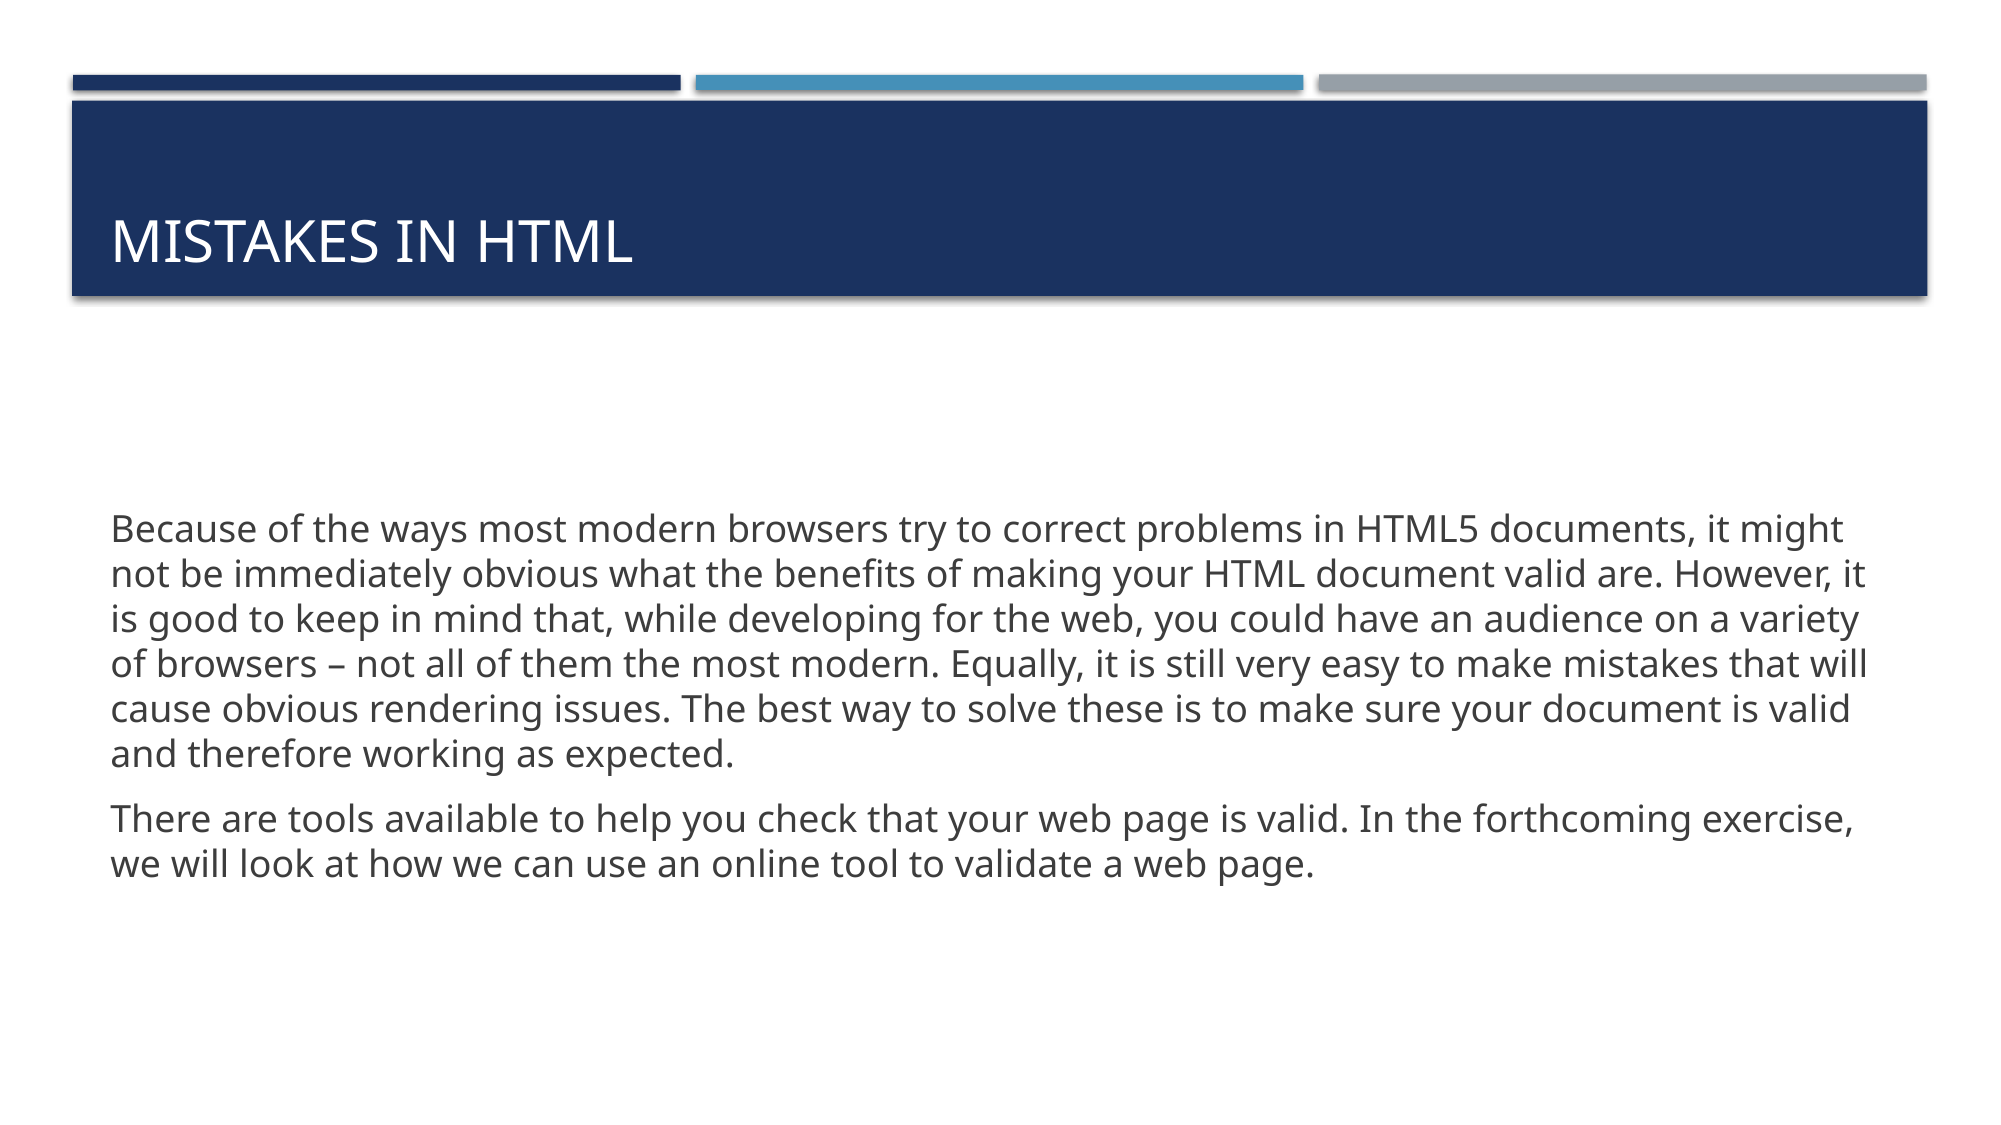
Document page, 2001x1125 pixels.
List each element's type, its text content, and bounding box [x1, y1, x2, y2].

list Because of the ways most modern browsers try to correct problems in HTML5 documents, it might not be immediately obvious what the benefits of making your HTML document valid are. However, it is good to keep in mind that, while developing for the web, you could have an audience on a variety of browsers – not all of them the most modern. Equally, it is still very easy to make mistakes that will cause obvious rendering issues. The best way to solve these is to make sure your document is valid and therefore working as expected. There are tools available to help you check that your web page is valid. In the forthcoming exercise, we will look at how we can use an online tool to validate a web page. [95, 357, 1905, 1033]
title Mistakes in HTML [95, 115, 1905, 282]
